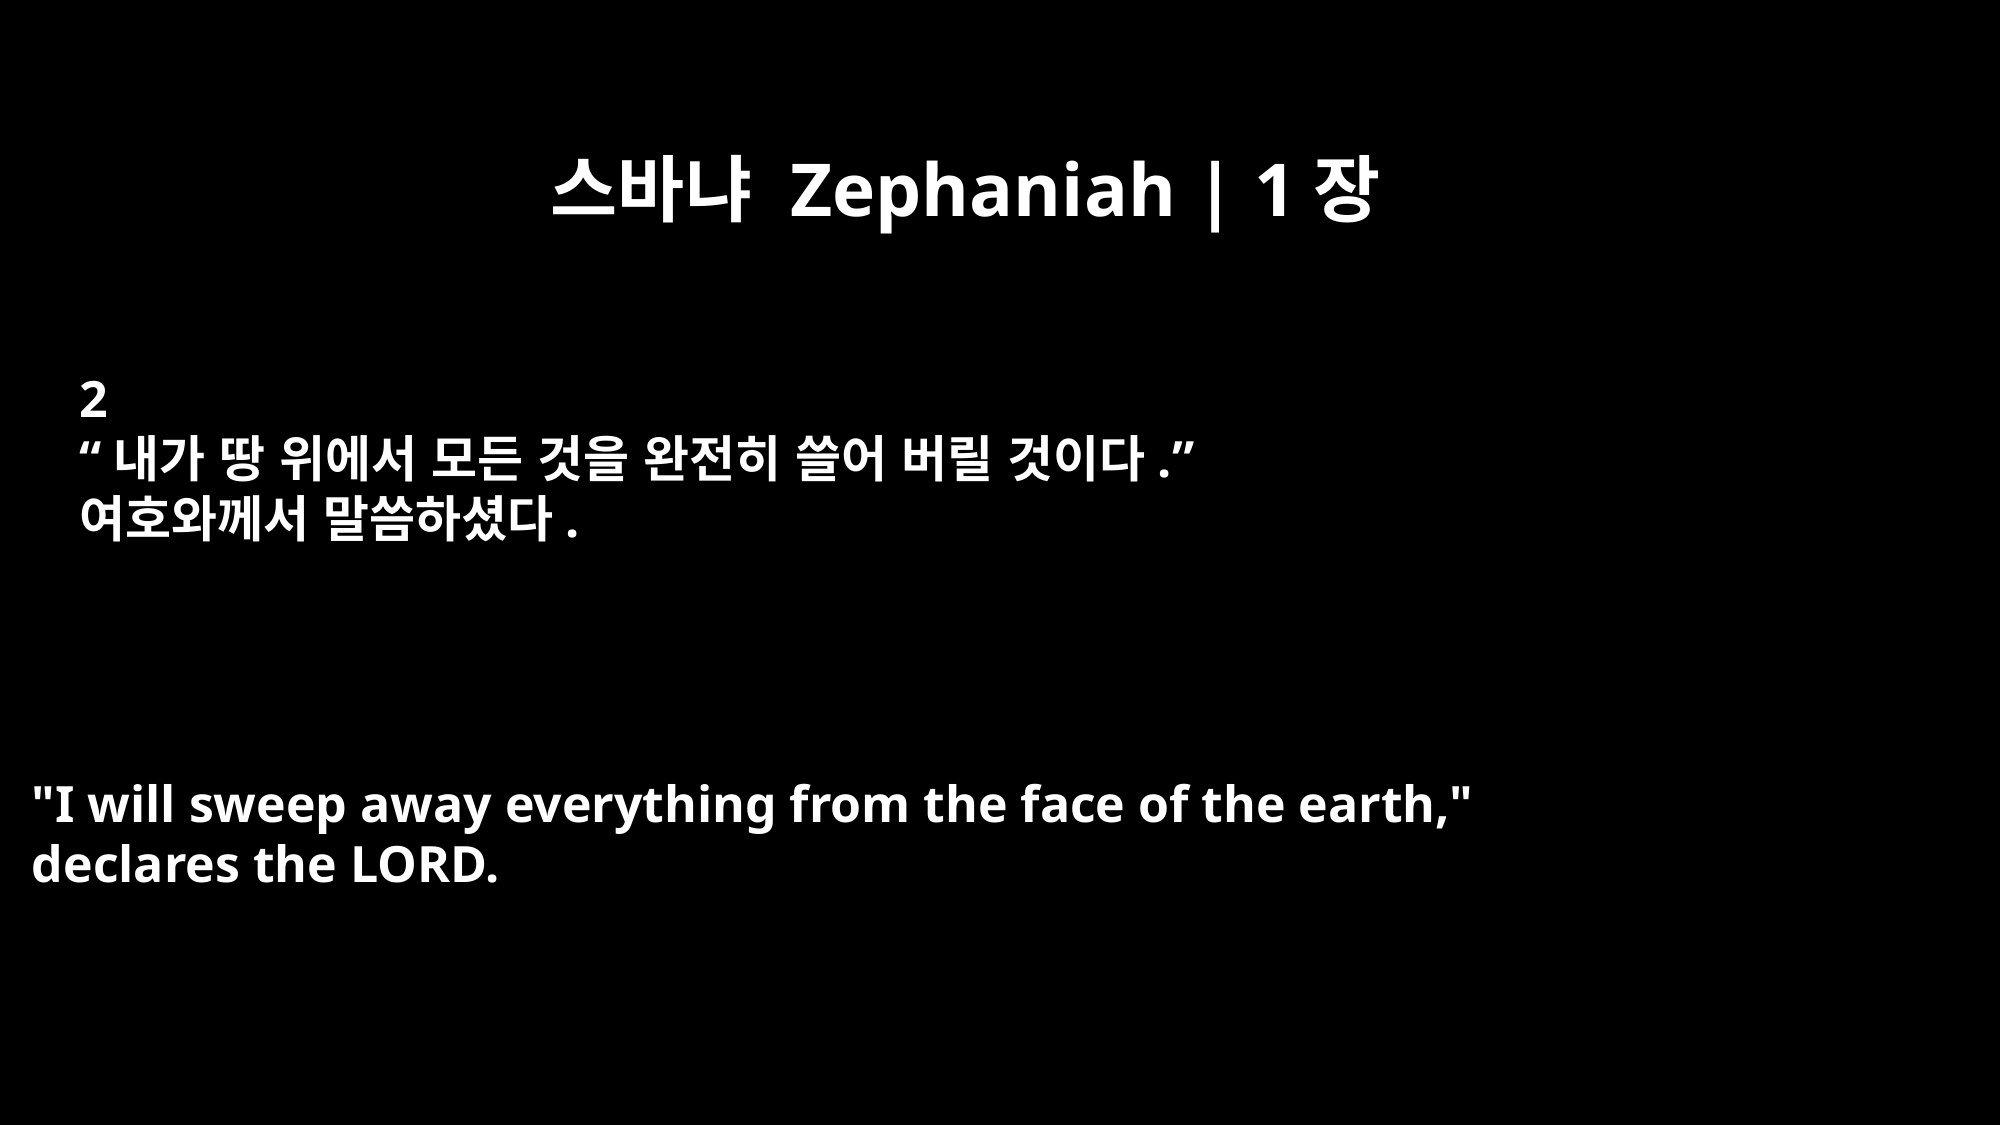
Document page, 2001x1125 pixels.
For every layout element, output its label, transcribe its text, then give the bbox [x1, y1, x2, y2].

text_box 2 “내가 땅 위에서 모든 것을 완전히 쓸어 버릴 것이다.” 여호와께서 말씀하셨다. [64, 359, 1223, 555]
text_box 스바냐 Zephaniah | 1장 [535, 136, 1397, 239]
text_box "I will sweep away everything from the face of the earth," declares the LORD. [17, 764, 1502, 900]
